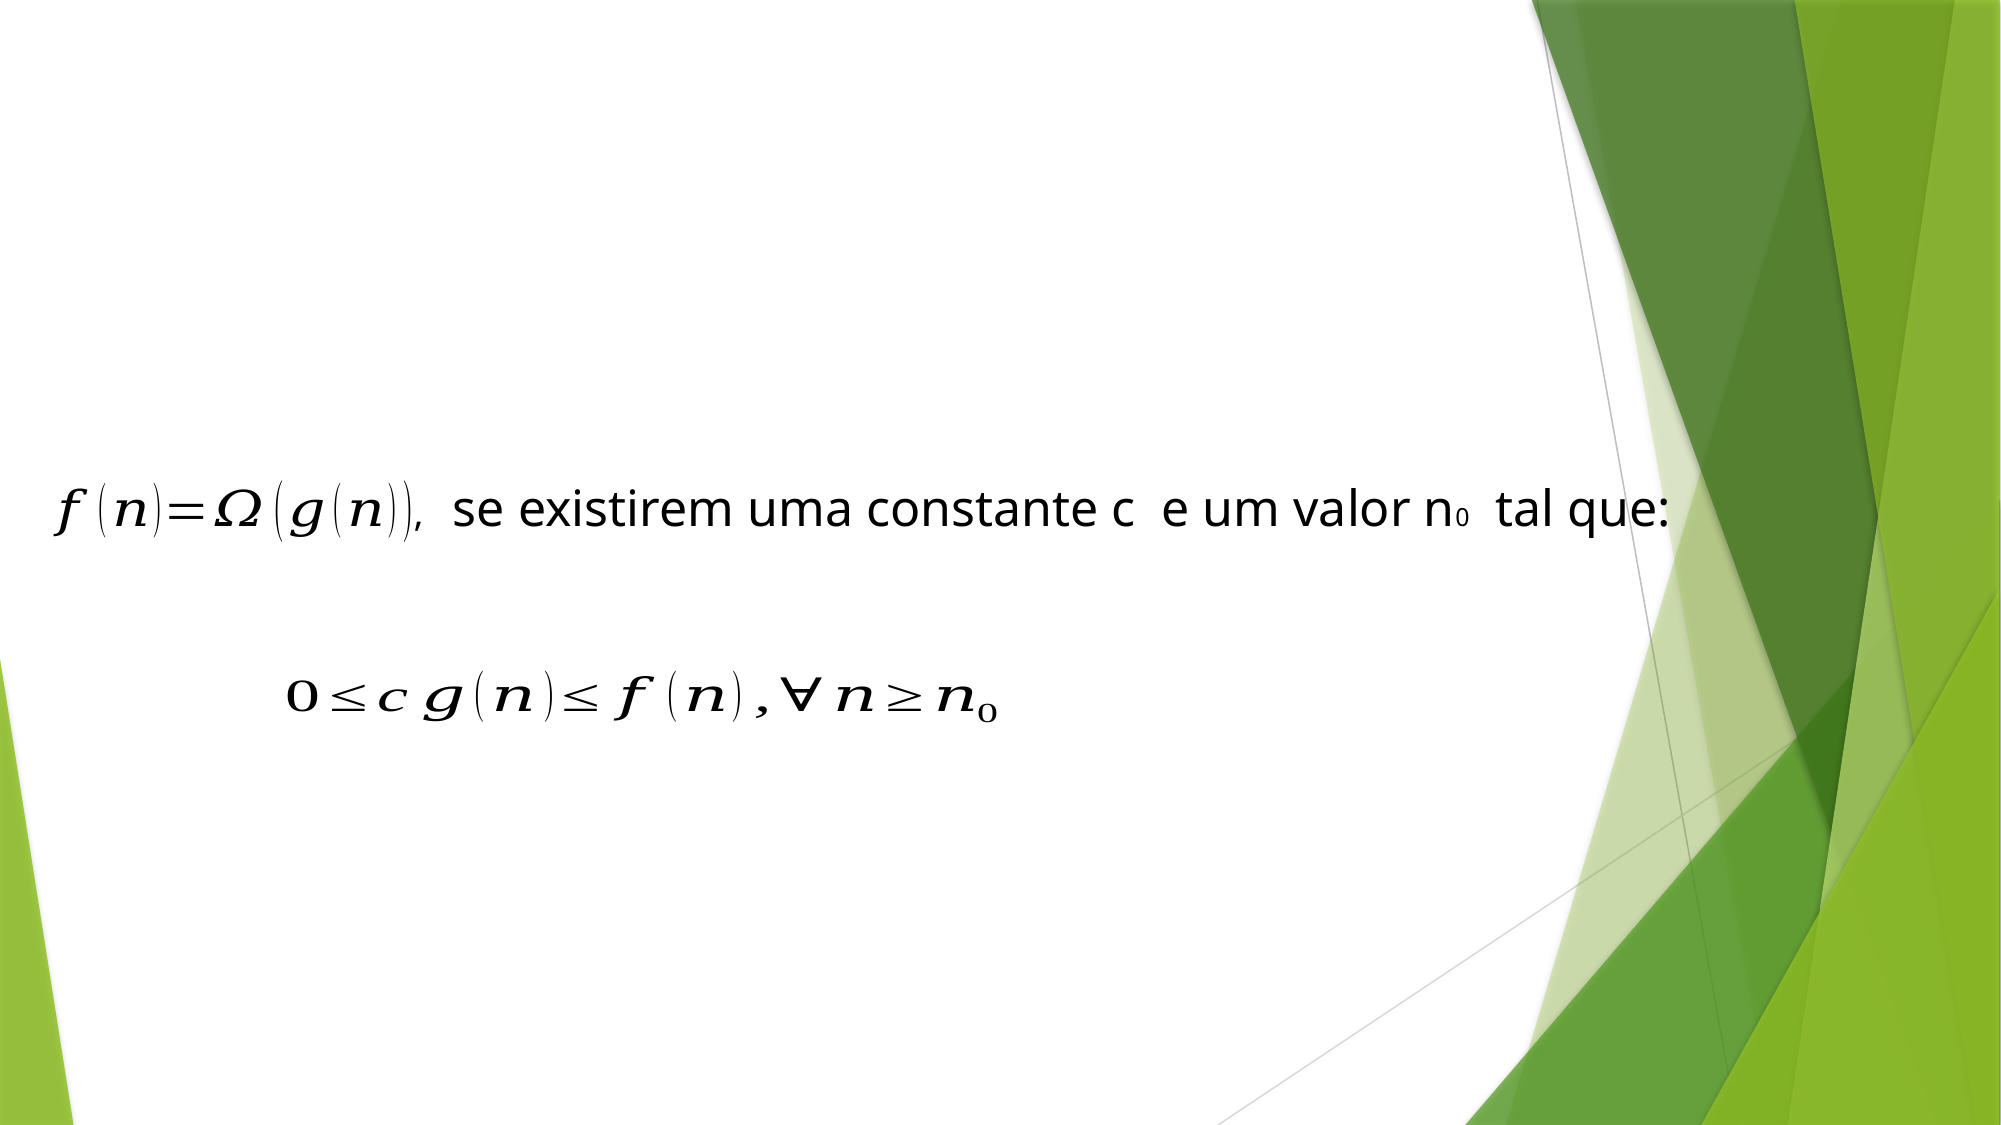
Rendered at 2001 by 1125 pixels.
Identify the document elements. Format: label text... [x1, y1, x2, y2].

text_box , se existirem uma constante c e um valor n0 tal que: [398, 469, 1687, 545]
